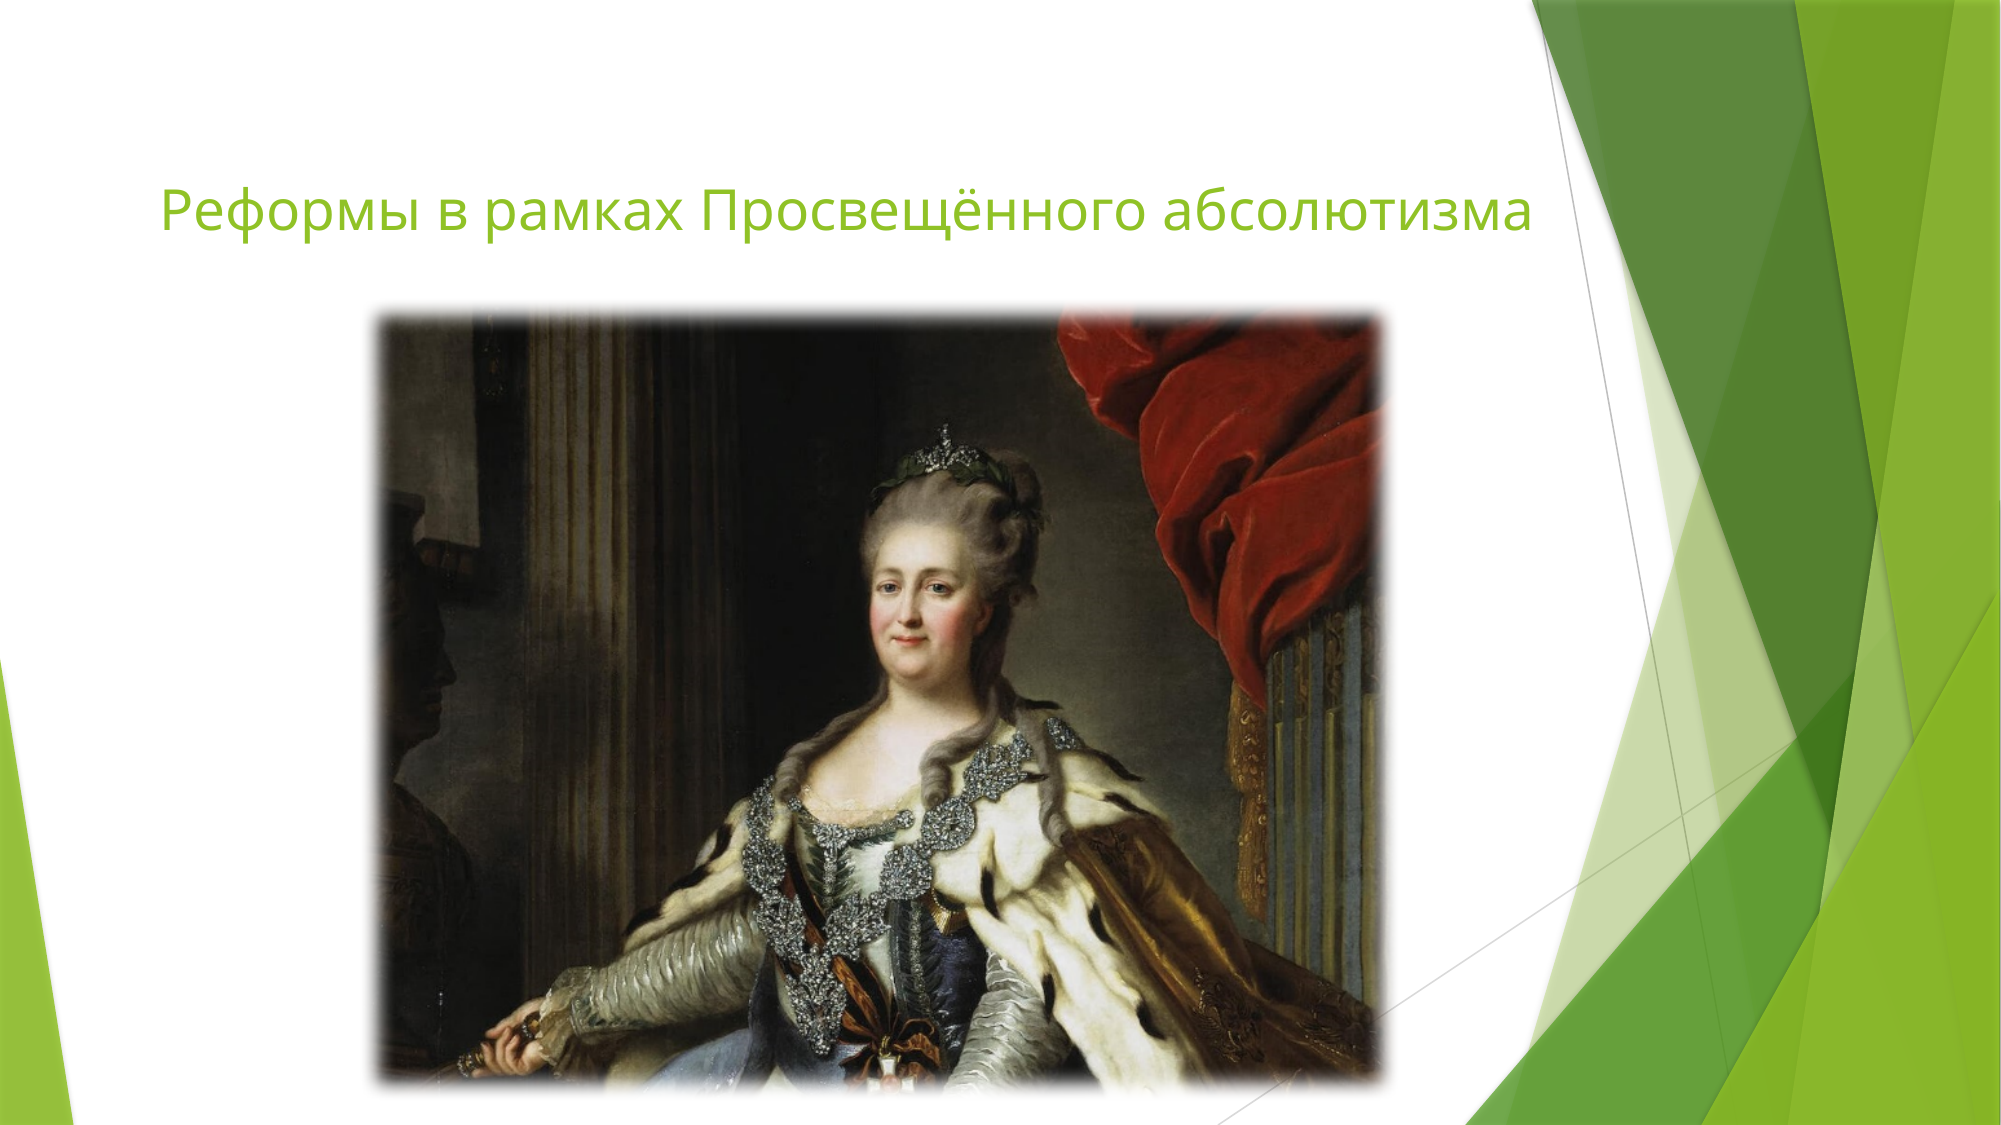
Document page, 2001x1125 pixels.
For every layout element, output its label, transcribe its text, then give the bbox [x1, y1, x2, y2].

title Реформы в рамках Просвещённого абсолютизма [141, 146, 1552, 250]
picture [360, 297, 1401, 1102]
